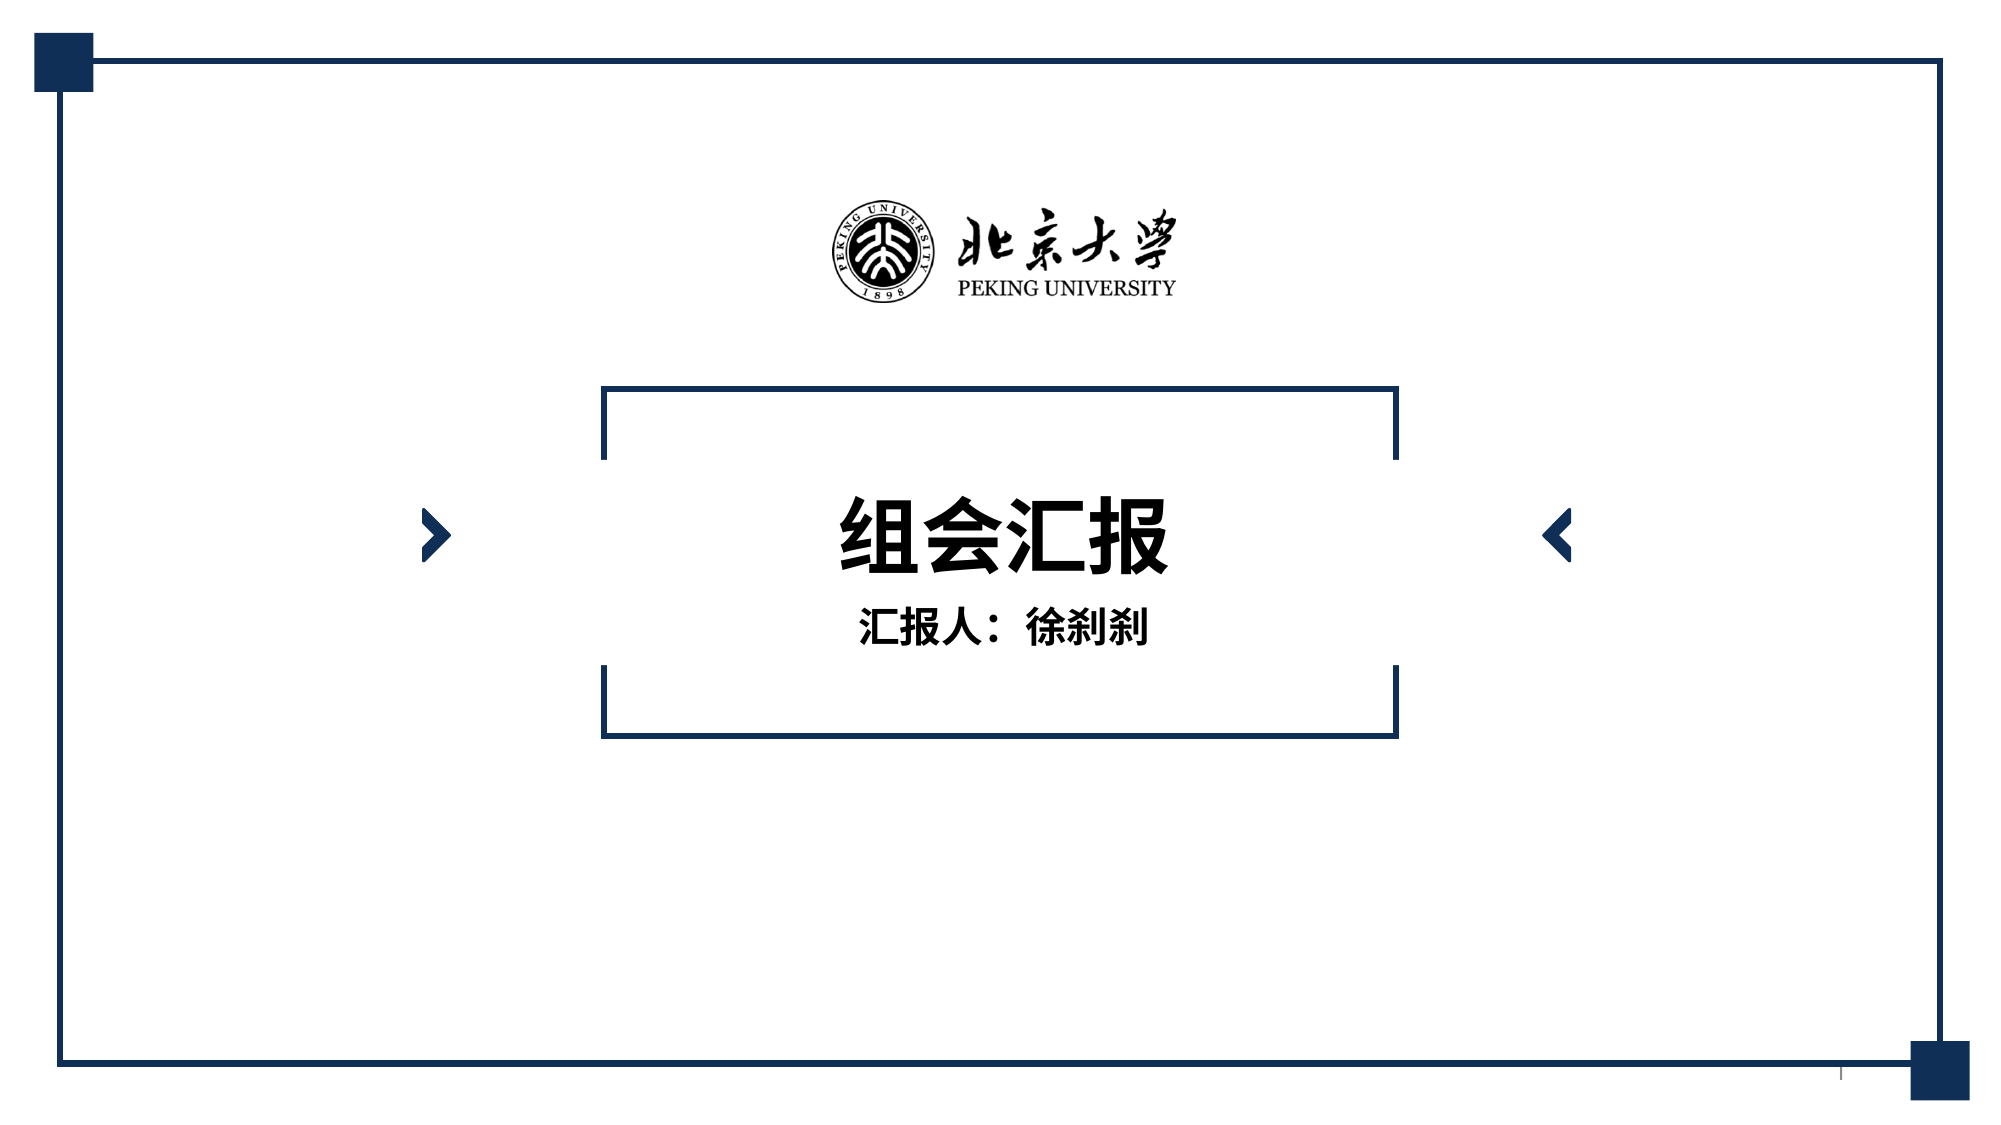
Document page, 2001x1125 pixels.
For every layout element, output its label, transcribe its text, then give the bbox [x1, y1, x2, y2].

text_box [59, 60, 1941, 1065]
text_box [1542, 507, 1572, 563]
text_box [422, 507, 451, 563]
slide_number 1 [1412, 1042, 1863, 1103]
picture [832, 200, 1176, 303]
text_box [1910, 1040, 1971, 1101]
text_box [33, 32, 94, 93]
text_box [524, 388, 1476, 736]
